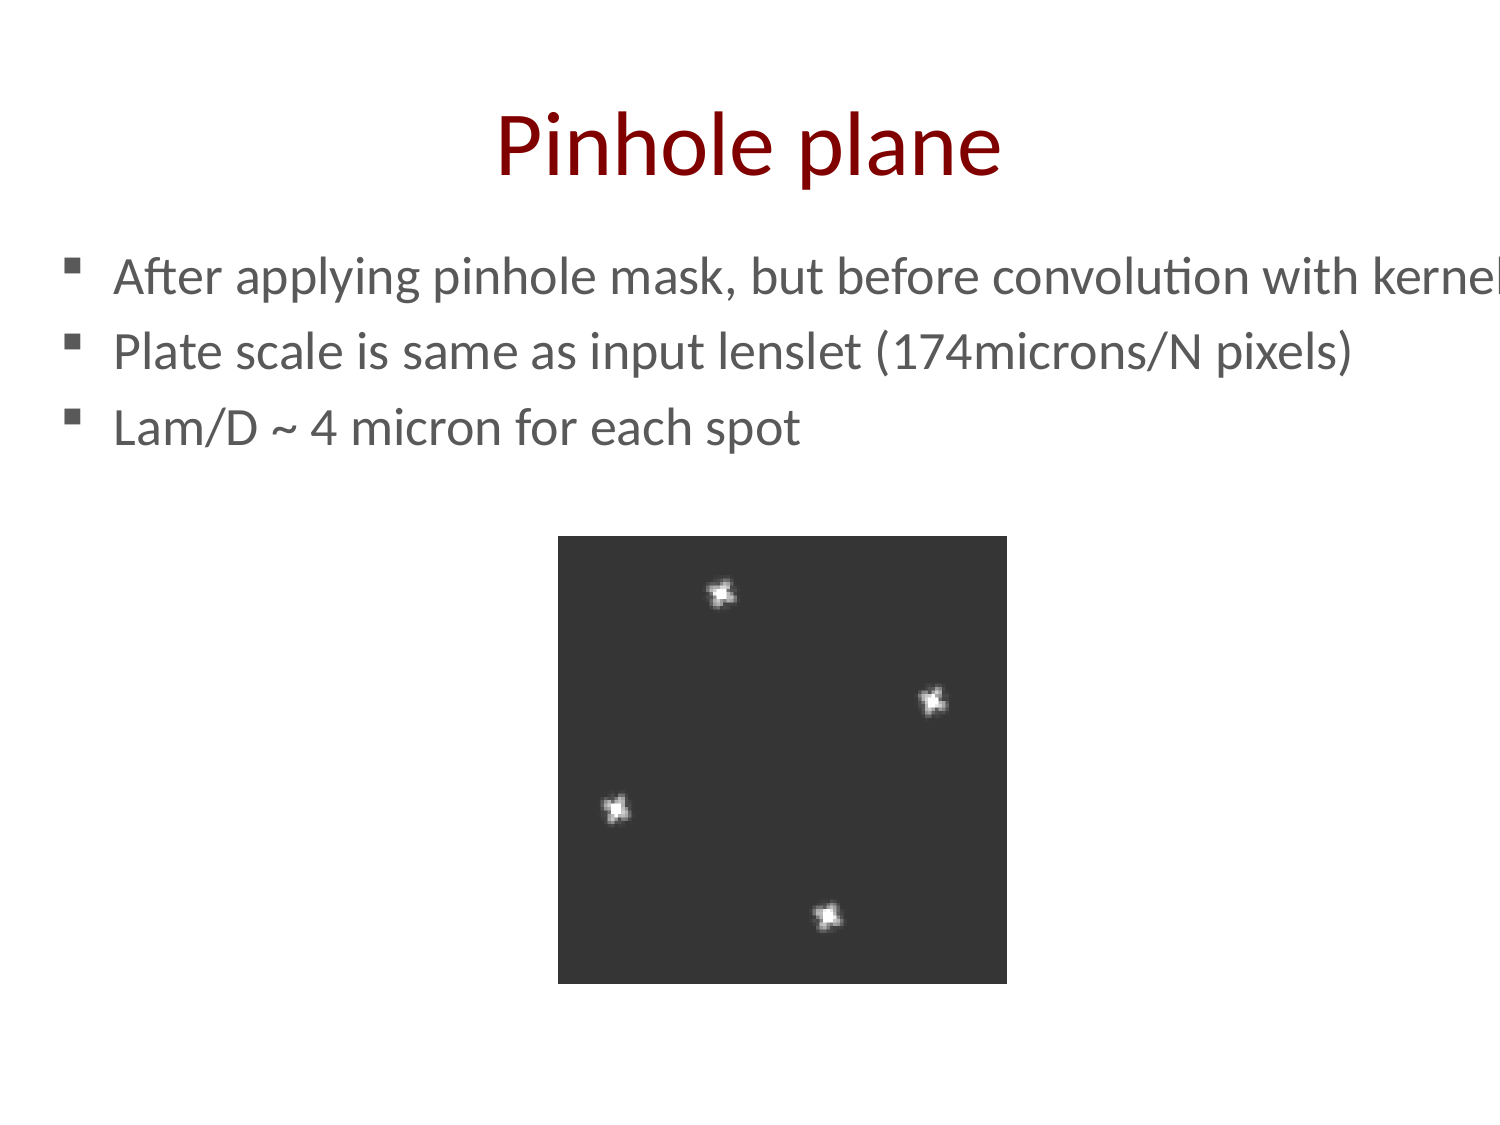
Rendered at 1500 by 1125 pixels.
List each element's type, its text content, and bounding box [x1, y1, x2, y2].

title Pinhole plane [75, 45, 1425, 232]
list After applying pinhole mask, but before convolution with kernels Plate scale is same as input lenslet (174microns/N pixels) Lam/D ~ 4 micron for each spot [44, 232, 1500, 507]
picture [558, 536, 1007, 985]
